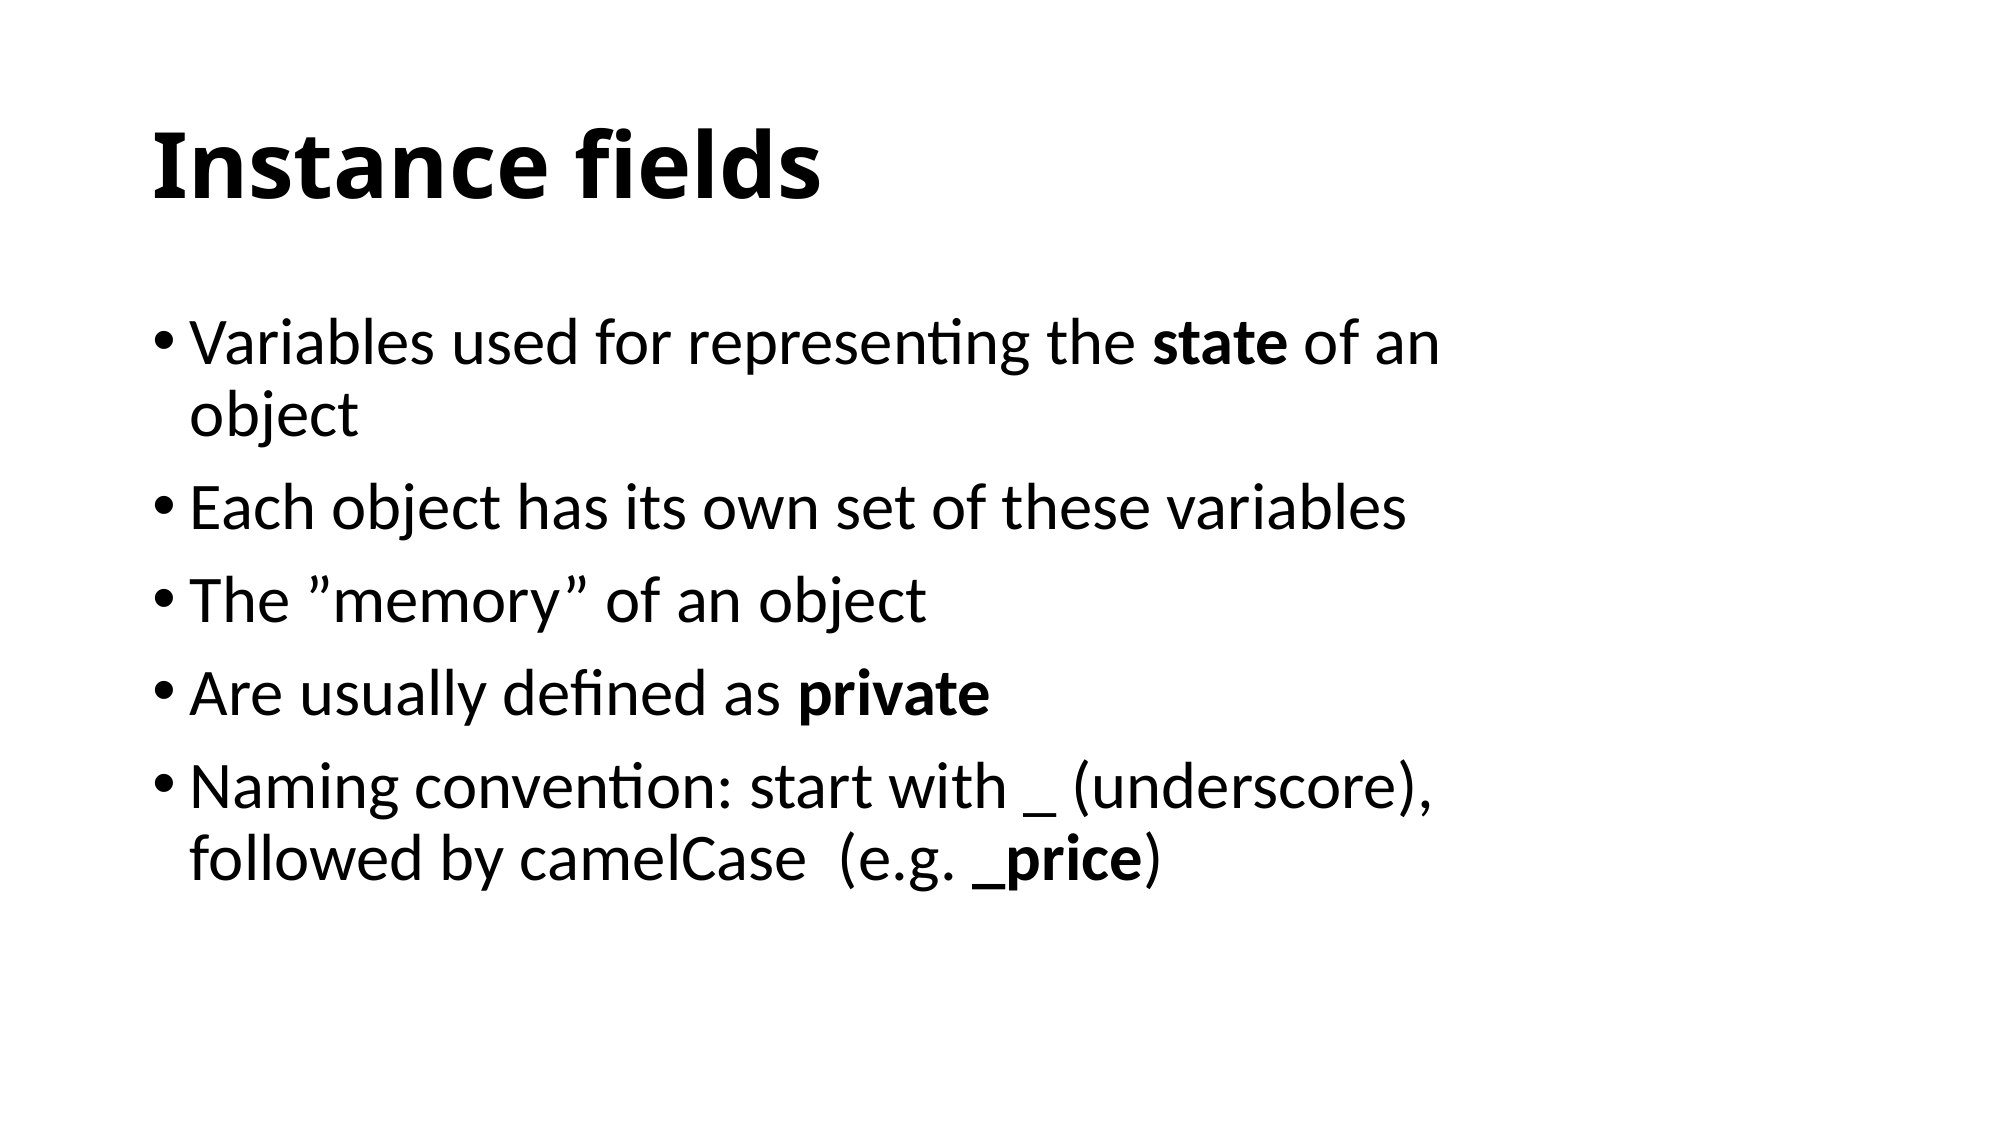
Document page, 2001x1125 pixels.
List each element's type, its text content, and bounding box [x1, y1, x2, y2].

list Variables used for representing the state of an object Each object has its own set of these variables The ”memory” of an object Are usually defined as private Naming convention: start with _ (underscore), followed by camelCase (e.g. _price) [137, 299, 1478, 1014]
title Instance fields [137, 59, 1863, 278]
